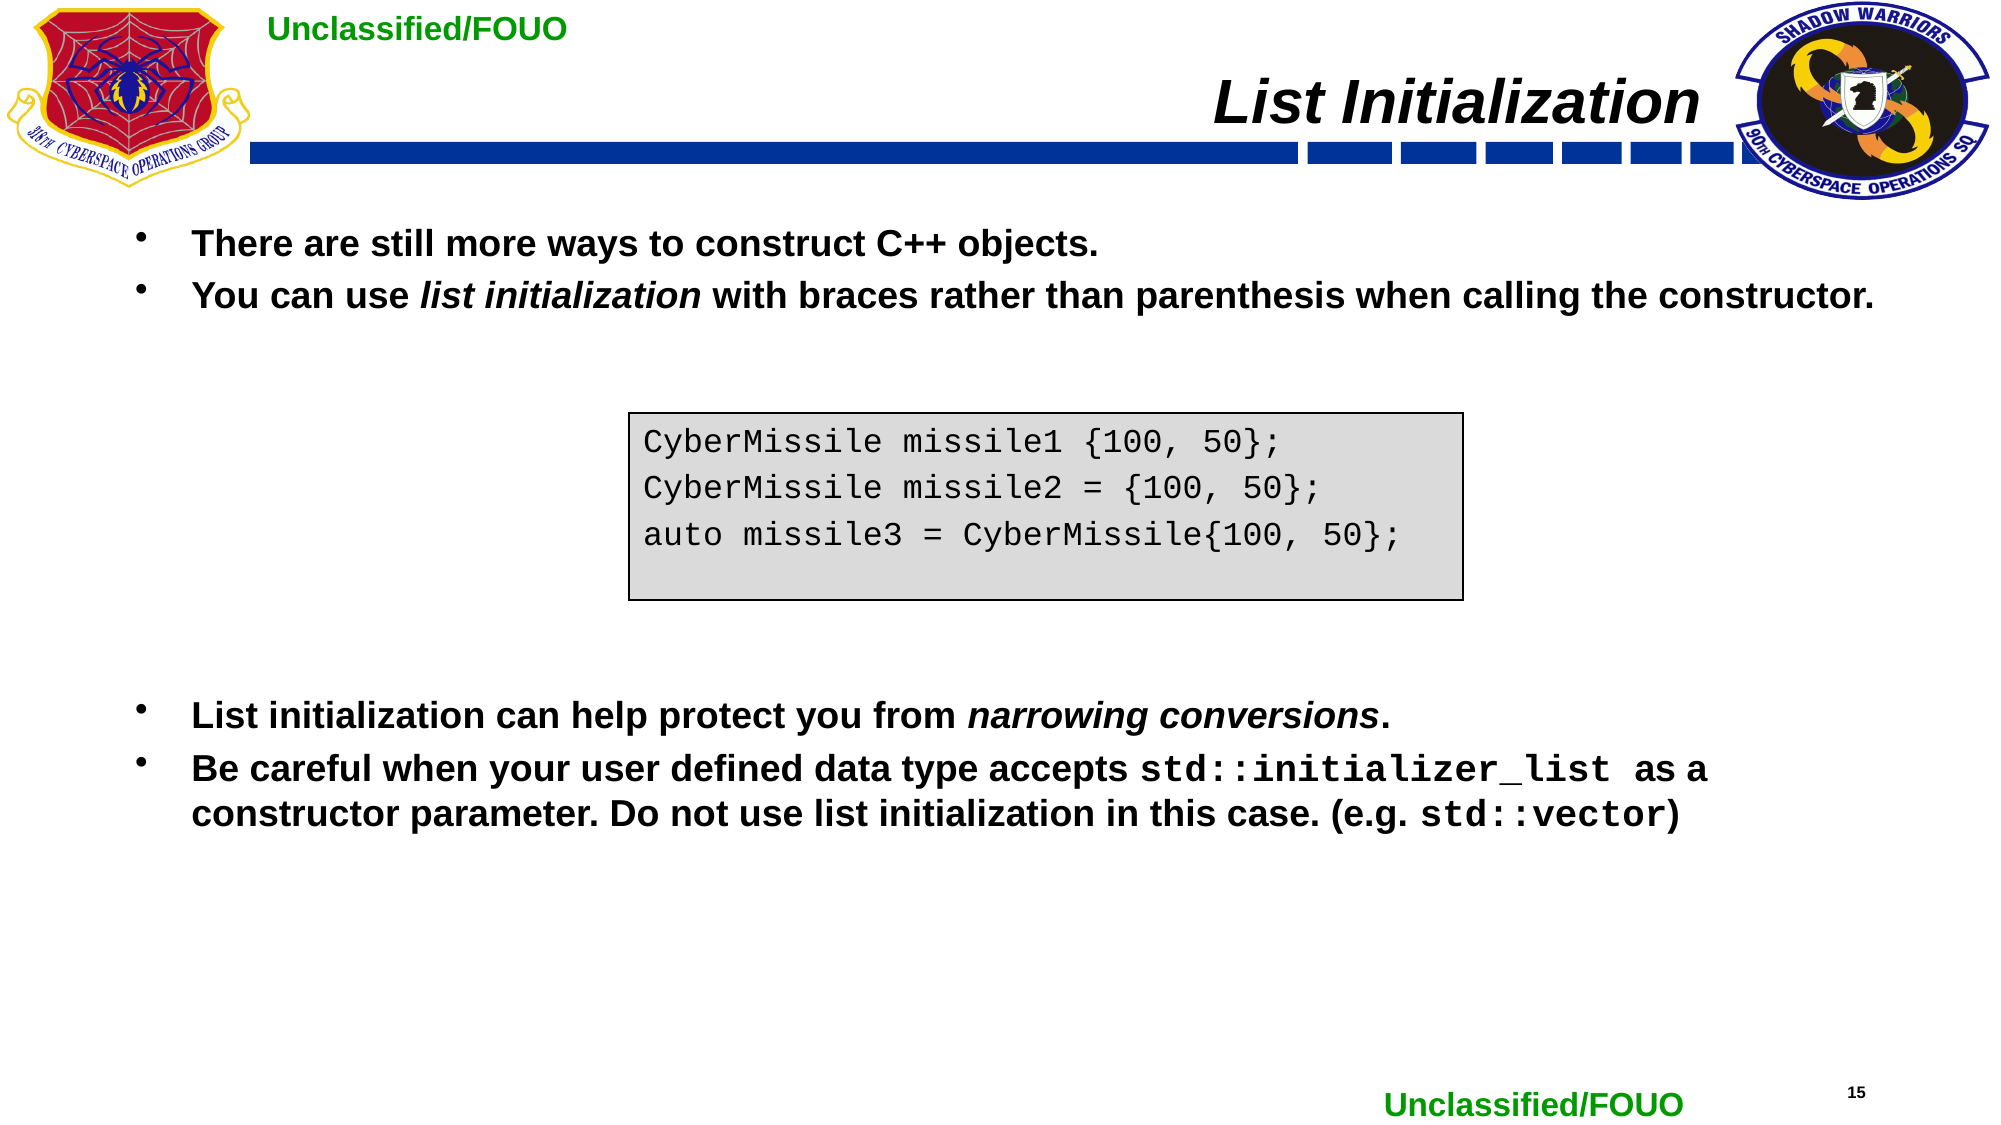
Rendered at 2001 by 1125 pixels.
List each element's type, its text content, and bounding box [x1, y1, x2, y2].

title List Initialization [332, 51, 1718, 142]
text_box CyberMissile missile1 {100, 50}; CyberMissile missile2 = {100, 50}; auto missile3 = CyberMissile{100, 50}; [629, 412, 1464, 601]
picture [1734, 1, 1991, 200]
list There are still more ways to construct C++ objects. You can use list initialization with braces rather than parenthesis when calling the constructor. List initialization can help protect you from narrowing conversions. Be careful when your user defined data type accepts std::initializer_list as a constructor parameter. Do not use list initialization in this case. (e.g. std::vector) [120, 211, 1936, 989]
picture [7, 8, 250, 188]
